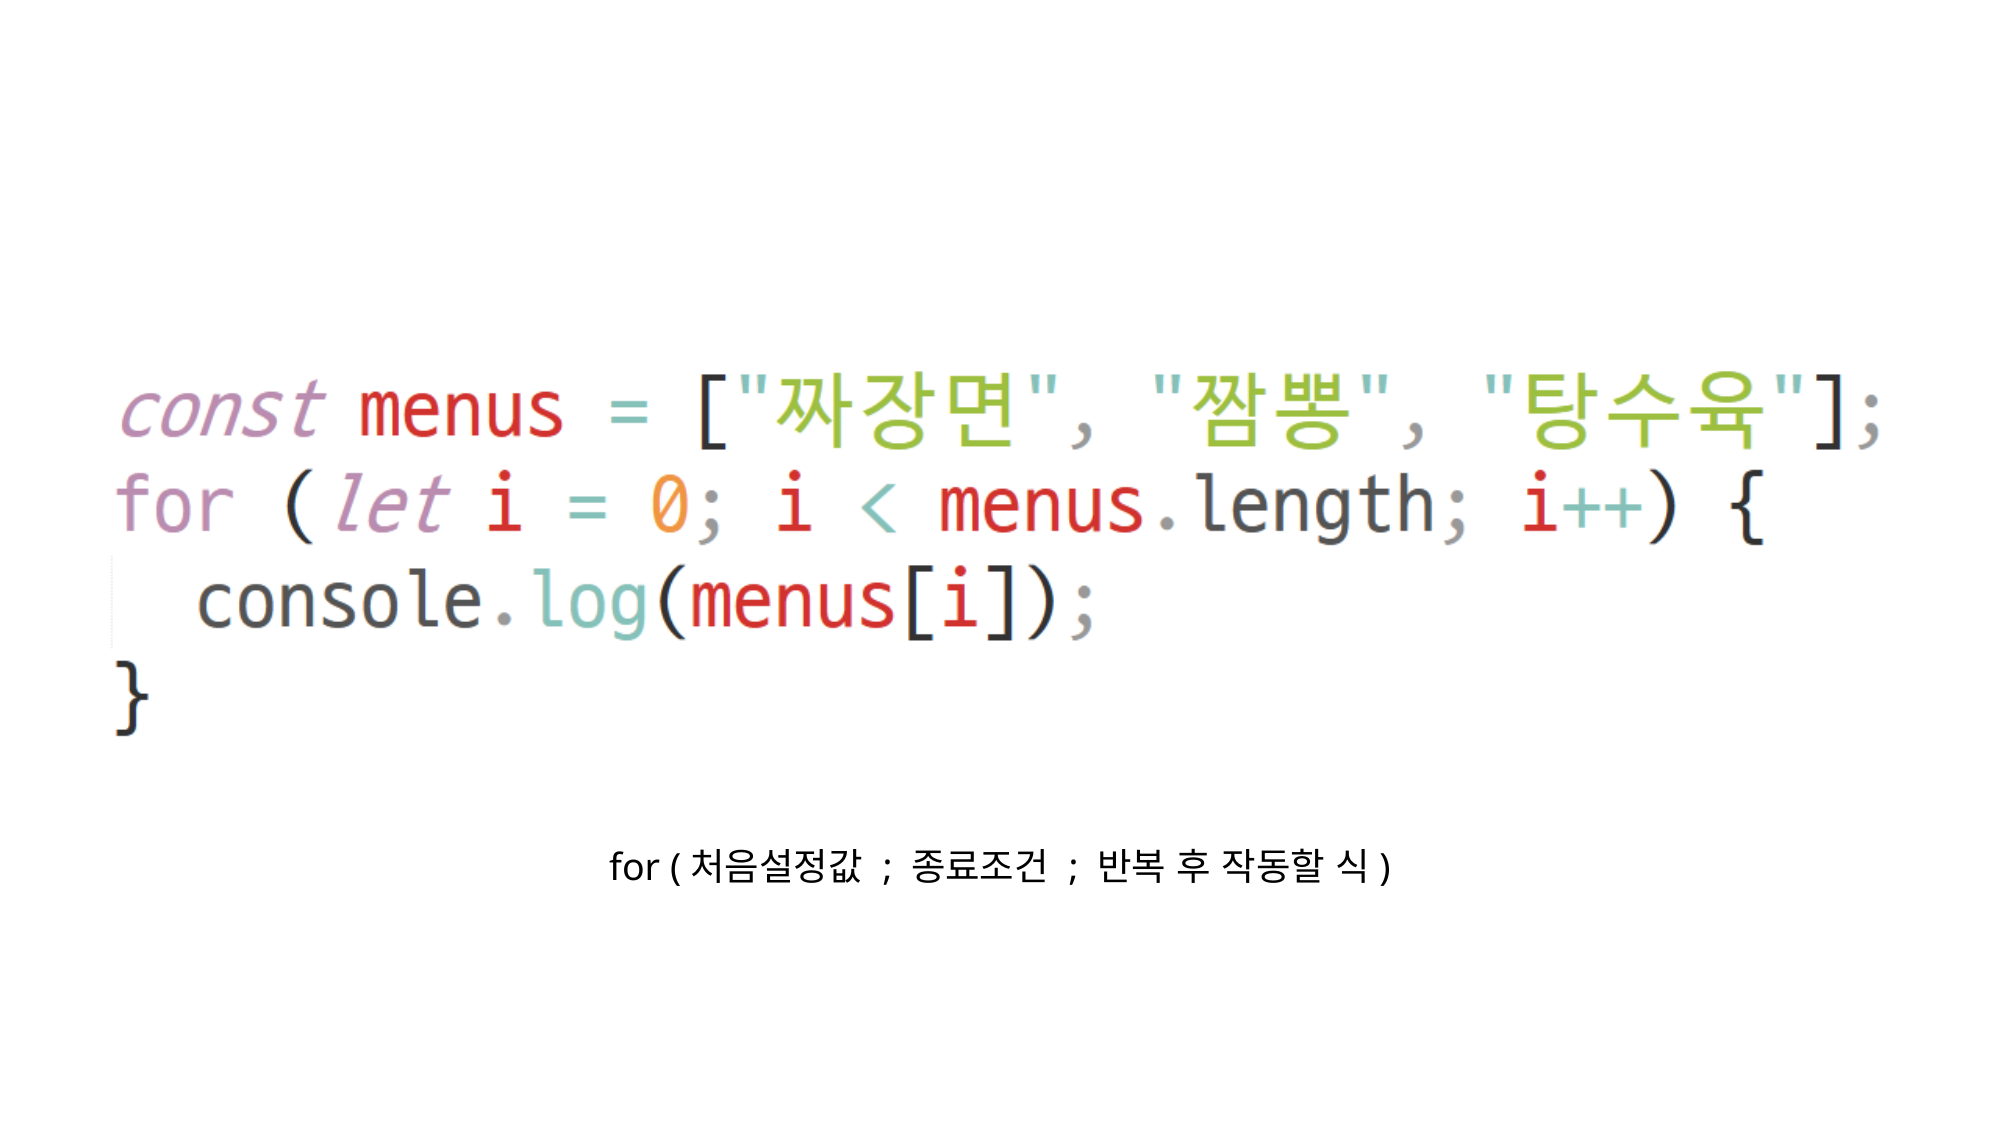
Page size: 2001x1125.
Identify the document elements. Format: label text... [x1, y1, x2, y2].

text_box for (처음설정값 ; 종료조건 ; 반복 후 작동할 식) [594, 835, 1406, 895]
picture [102, 370, 1898, 755]
